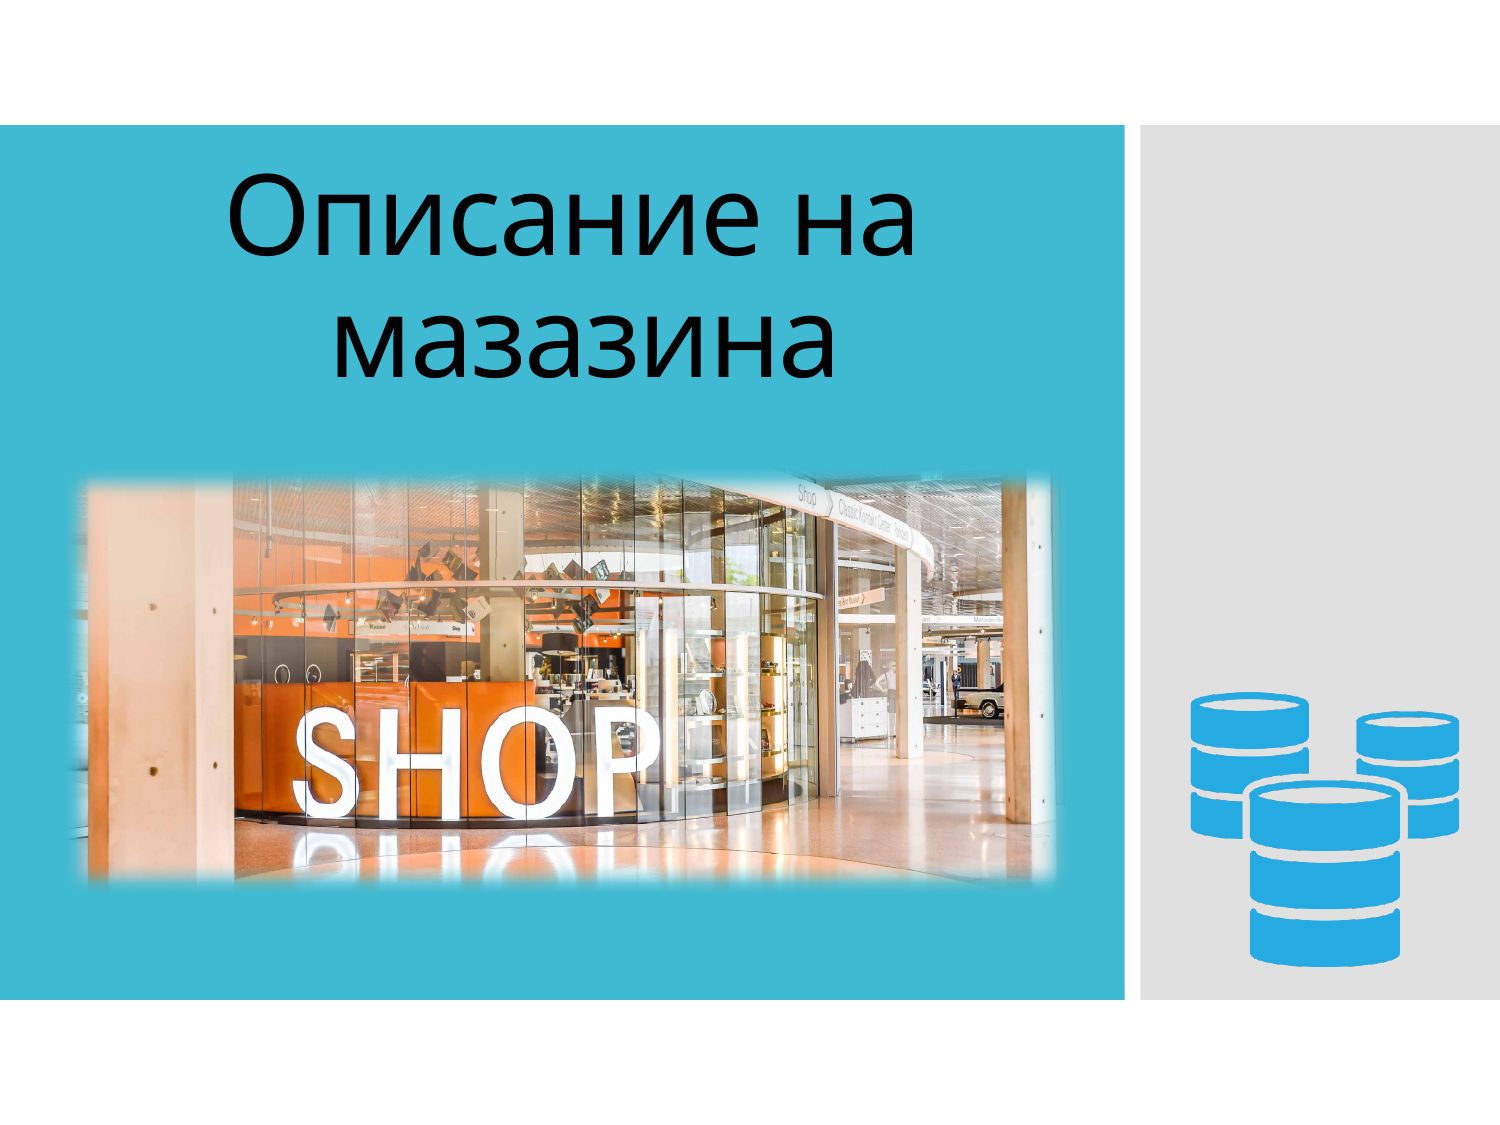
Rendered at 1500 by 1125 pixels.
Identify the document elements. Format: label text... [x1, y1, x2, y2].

picture [64, 467, 1070, 894]
text_box Описание на мазазина [36, 42, 1135, 409]
picture [1186, 692, 1462, 968]
